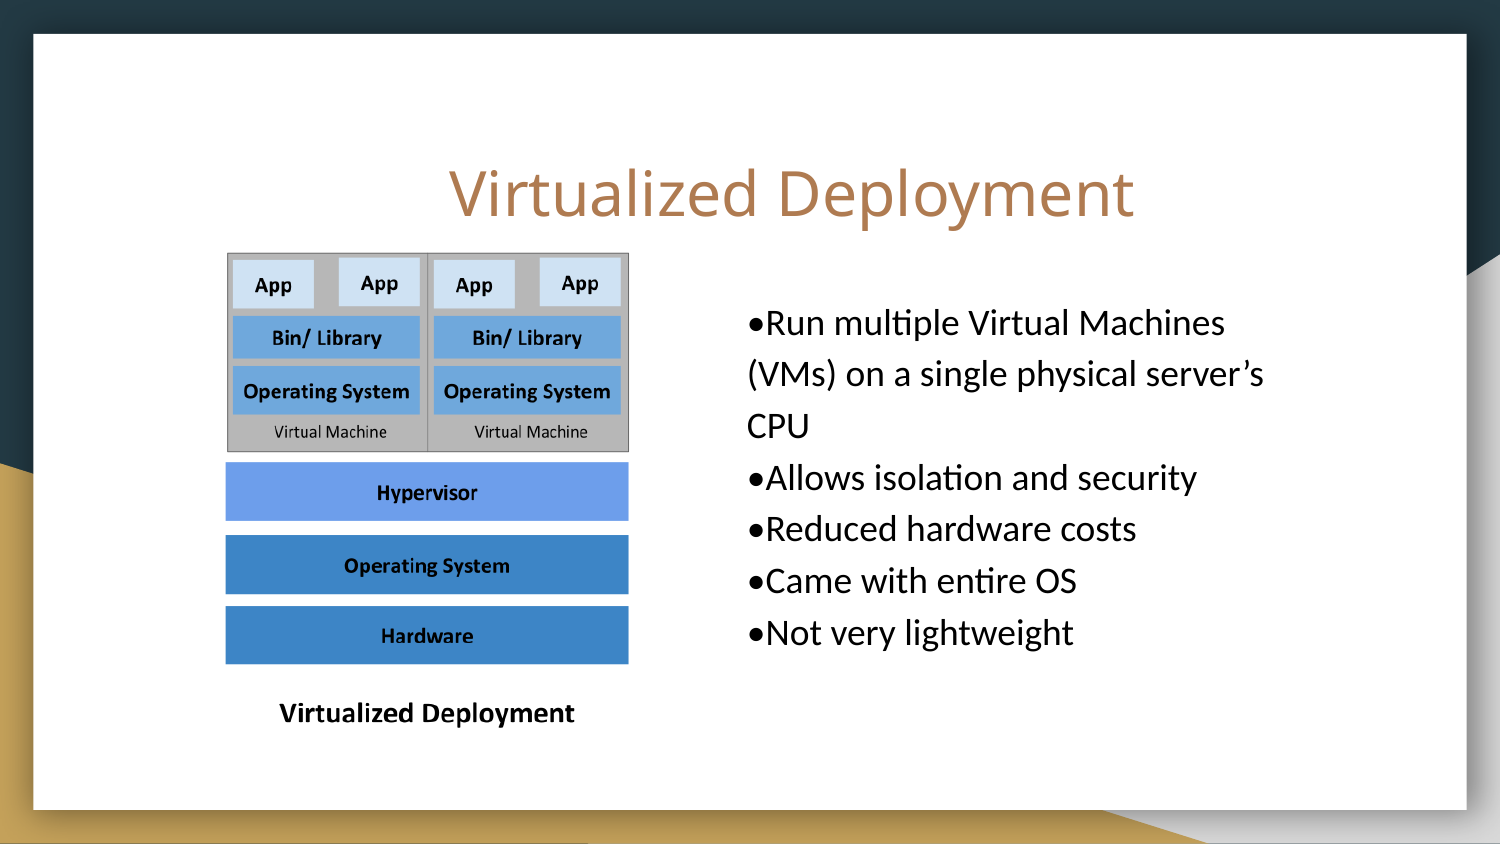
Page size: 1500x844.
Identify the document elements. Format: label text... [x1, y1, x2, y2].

picture [214, 234, 642, 753]
list •Run multiple Virtual Machines (VMs) on a single physical server’s CPU •Allows isolation and security •Reduced hardware costs •Came with entire OS •Not very lightweight [731, 275, 1306, 678]
title Virtualized Deployment [134, 138, 1366, 296]
